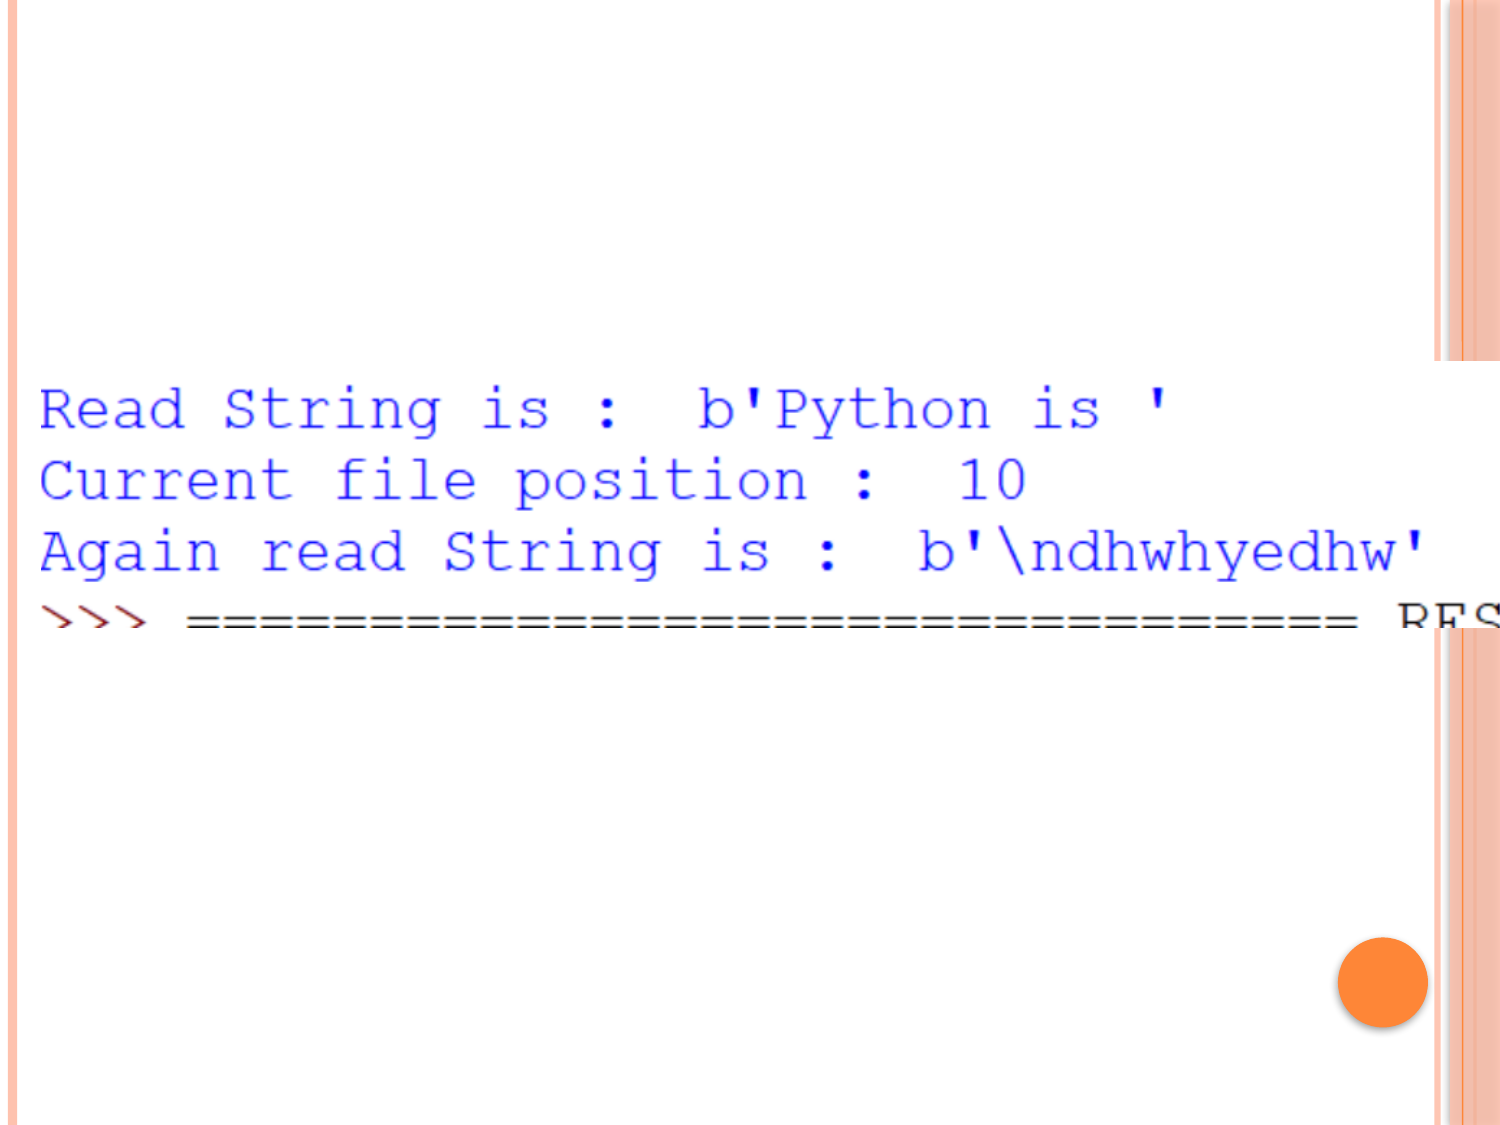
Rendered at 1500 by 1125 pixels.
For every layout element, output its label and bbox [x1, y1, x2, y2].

picture [41, 361, 1500, 629]
